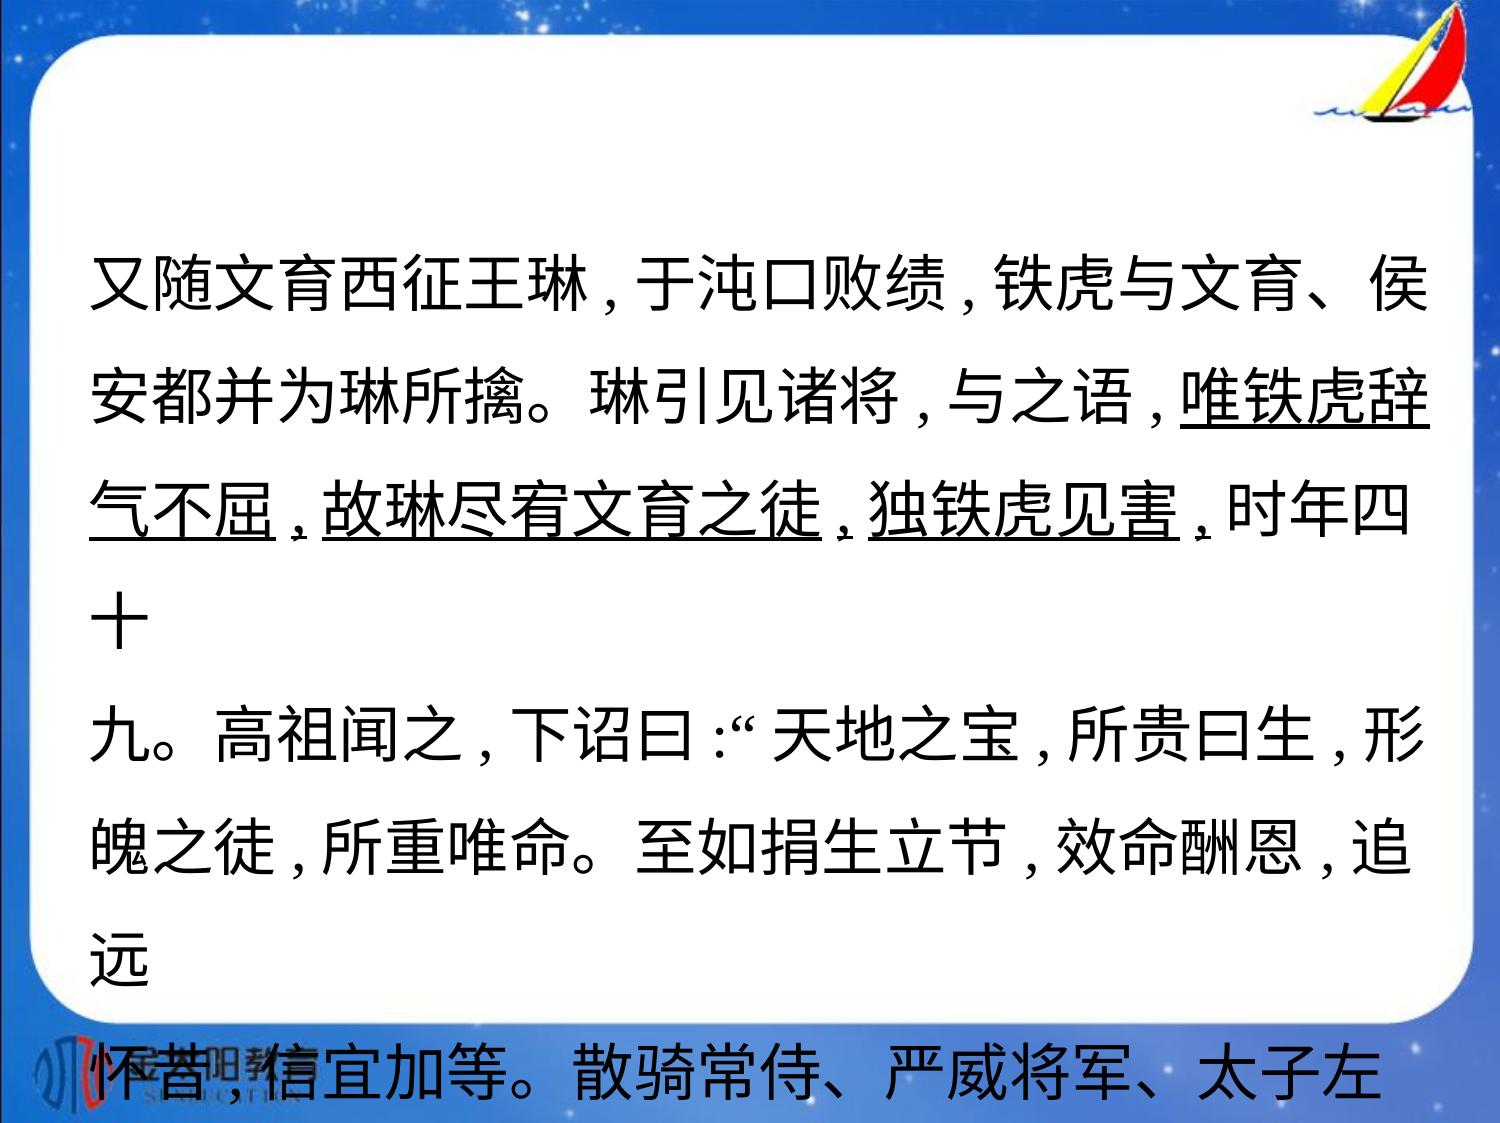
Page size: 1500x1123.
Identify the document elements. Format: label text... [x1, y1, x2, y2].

text_box 又随文育西征王琳,于沌口败绩,铁虎与文育、侯 安都并为琳所擒。琳引见诸将,与之语,唯铁虎辞 气不屈,故琳尽宥文育之徒,独铁虎见害,时年四十 九。高祖闻之,下诏曰:“天地之宝,所贵曰生,形 魄之徒,所重唯命。至如捐生立节,效命酬恩,追远 怀昔,信宜加等。散骑常侍、严威将军、太子左 卫率、潼州刺史、领信义太守沌阳县开国侯铁 [88, 206, 1453, 1123]
picture [0, 0, 1500, 1123]
